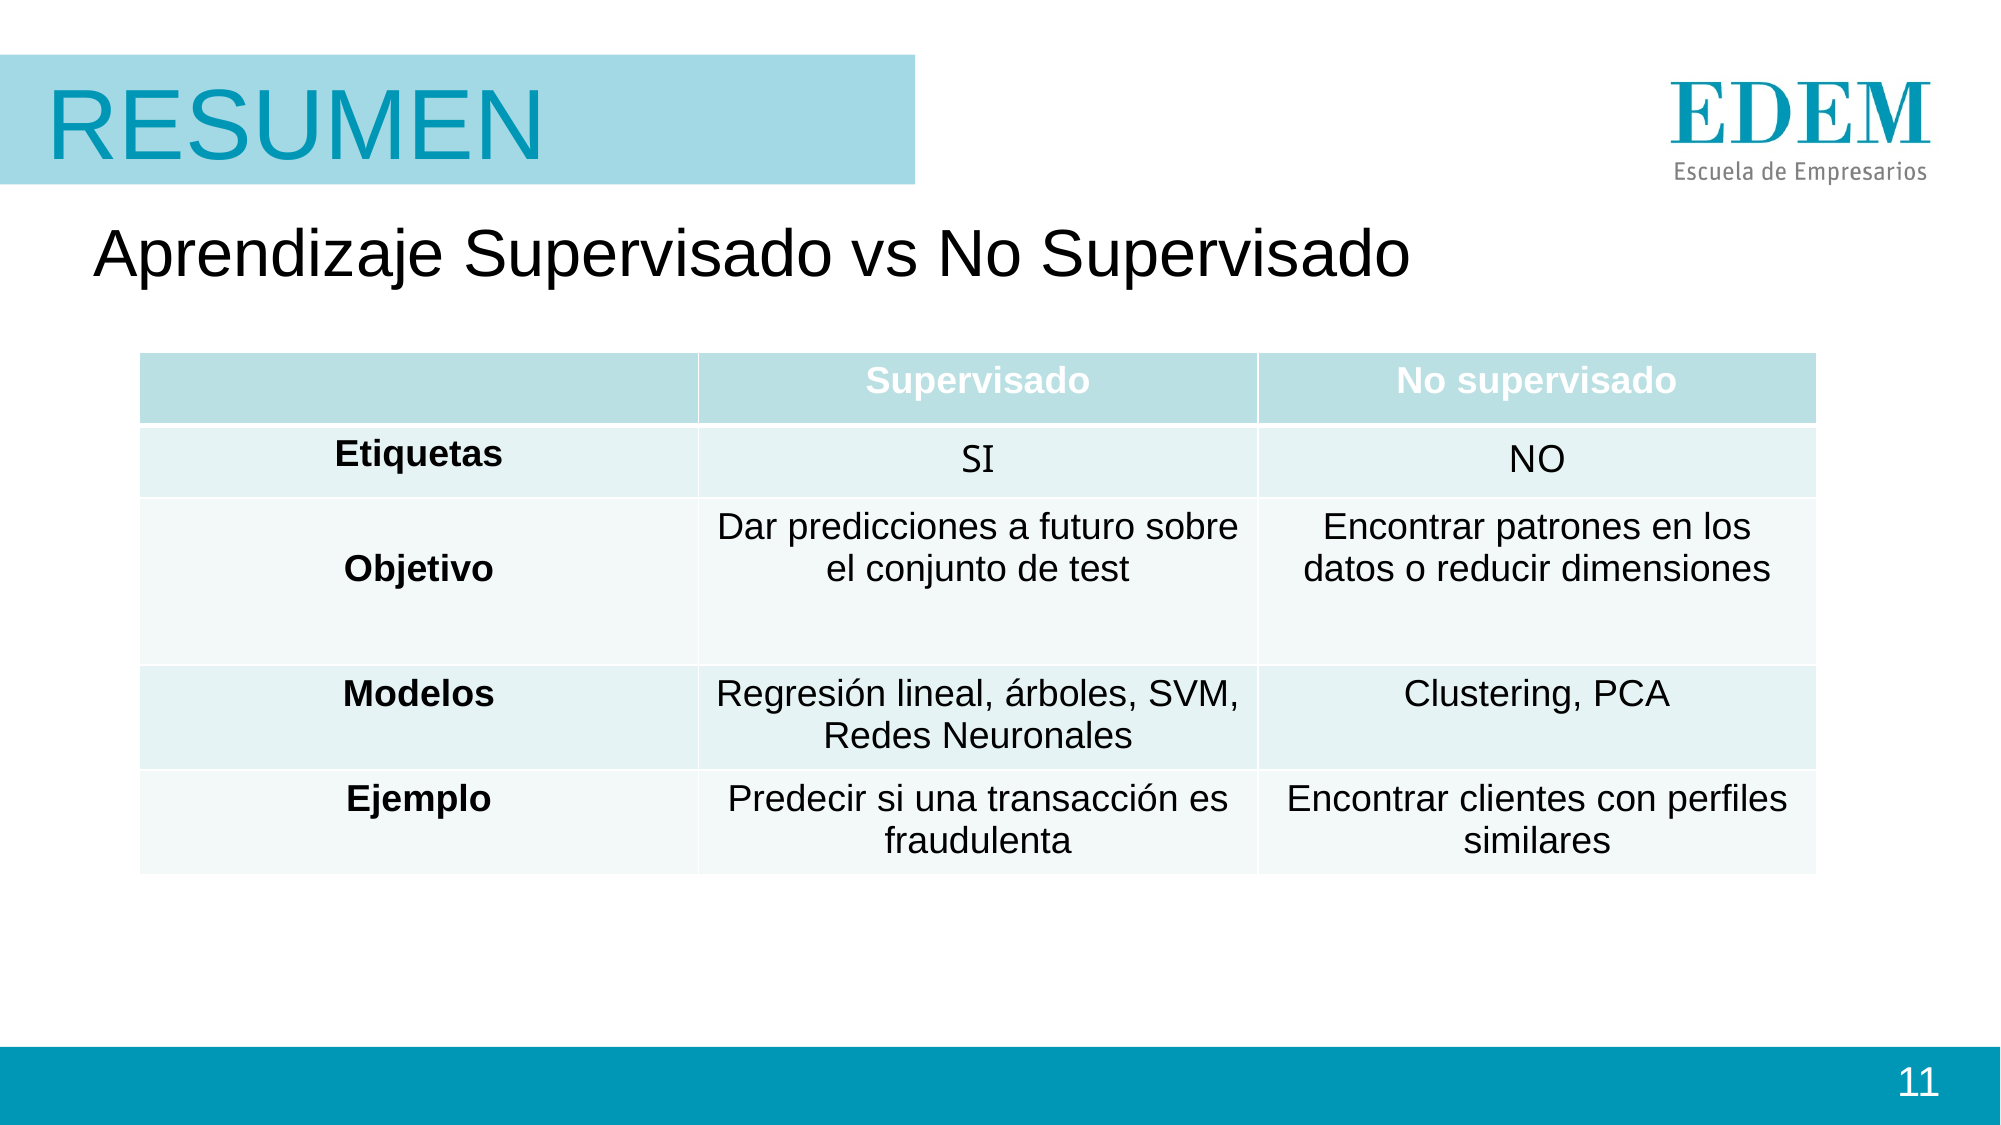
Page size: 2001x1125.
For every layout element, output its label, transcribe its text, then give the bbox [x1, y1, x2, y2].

picture [1643, 54, 1957, 212]
table_cell NO [1259, 428, 1816, 497]
text_box RESUMEN [32, 72, 906, 167]
table_cell Clustering, PCA [1259, 666, 1816, 769]
table_cell Regresión lineal, árboles, SVM, Redes Neuronales [699, 666, 1257, 769]
table_cell Etiquetas [140, 428, 698, 497]
table_cell Encontrar patrones en los datos o reducir dimensiones [1259, 499, 1816, 664]
table_cell Modelos [140, 666, 698, 769]
table_cell Predecir si una transacción es fraudulenta [699, 771, 1257, 874]
table_cell Objetivo [140, 499, 698, 664]
table_cell SI [699, 428, 1257, 497]
table_cell Dar predicciones a futuro sobre el conjunto de test [699, 499, 1257, 664]
table_header No supervisado [1259, 353, 1816, 423]
table_cell Encontrar clientes con perfiles similares [1259, 771, 1816, 874]
table_header [140, 353, 698, 423]
text_box Aprendizaje Supervisado vs No Supervisado [78, 202, 1756, 279]
table_cell Ejemplo [140, 771, 698, 874]
table_header Supervisado [699, 353, 1257, 423]
